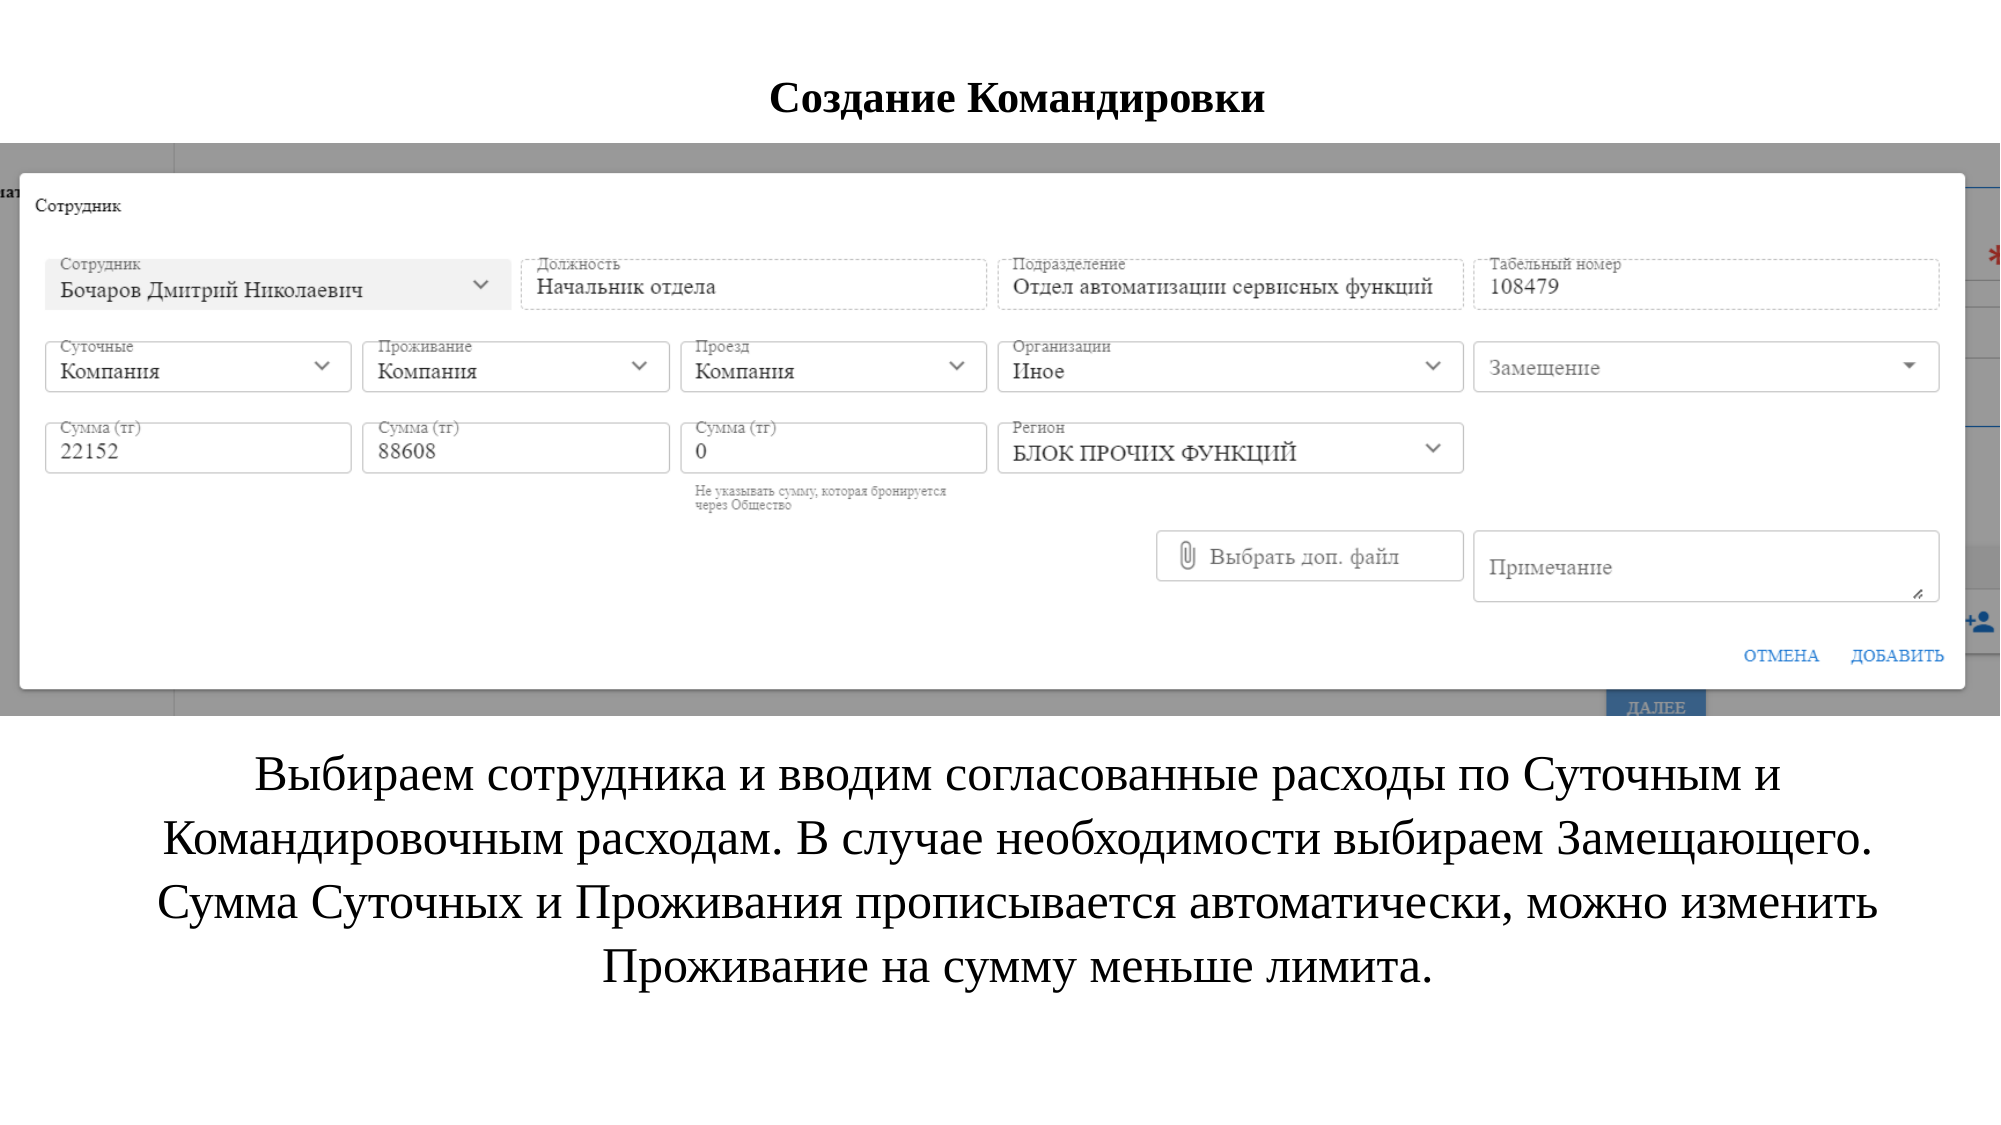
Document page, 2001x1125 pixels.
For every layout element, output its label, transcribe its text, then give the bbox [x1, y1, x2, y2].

subtitle Выбираем сотрудника и вводим согласованные расходы по Суточным и Командировочным расходам. В случае необходимости выбираем Замещающего. Сумма Суточных и Проживания прописывается автоматически, можно изменить Проживание на сумму меньше лимита. [105, 728, 1931, 1090]
picture [0, 143, 2000, 716]
title Создание Командировки [105, 66, 1931, 131]
